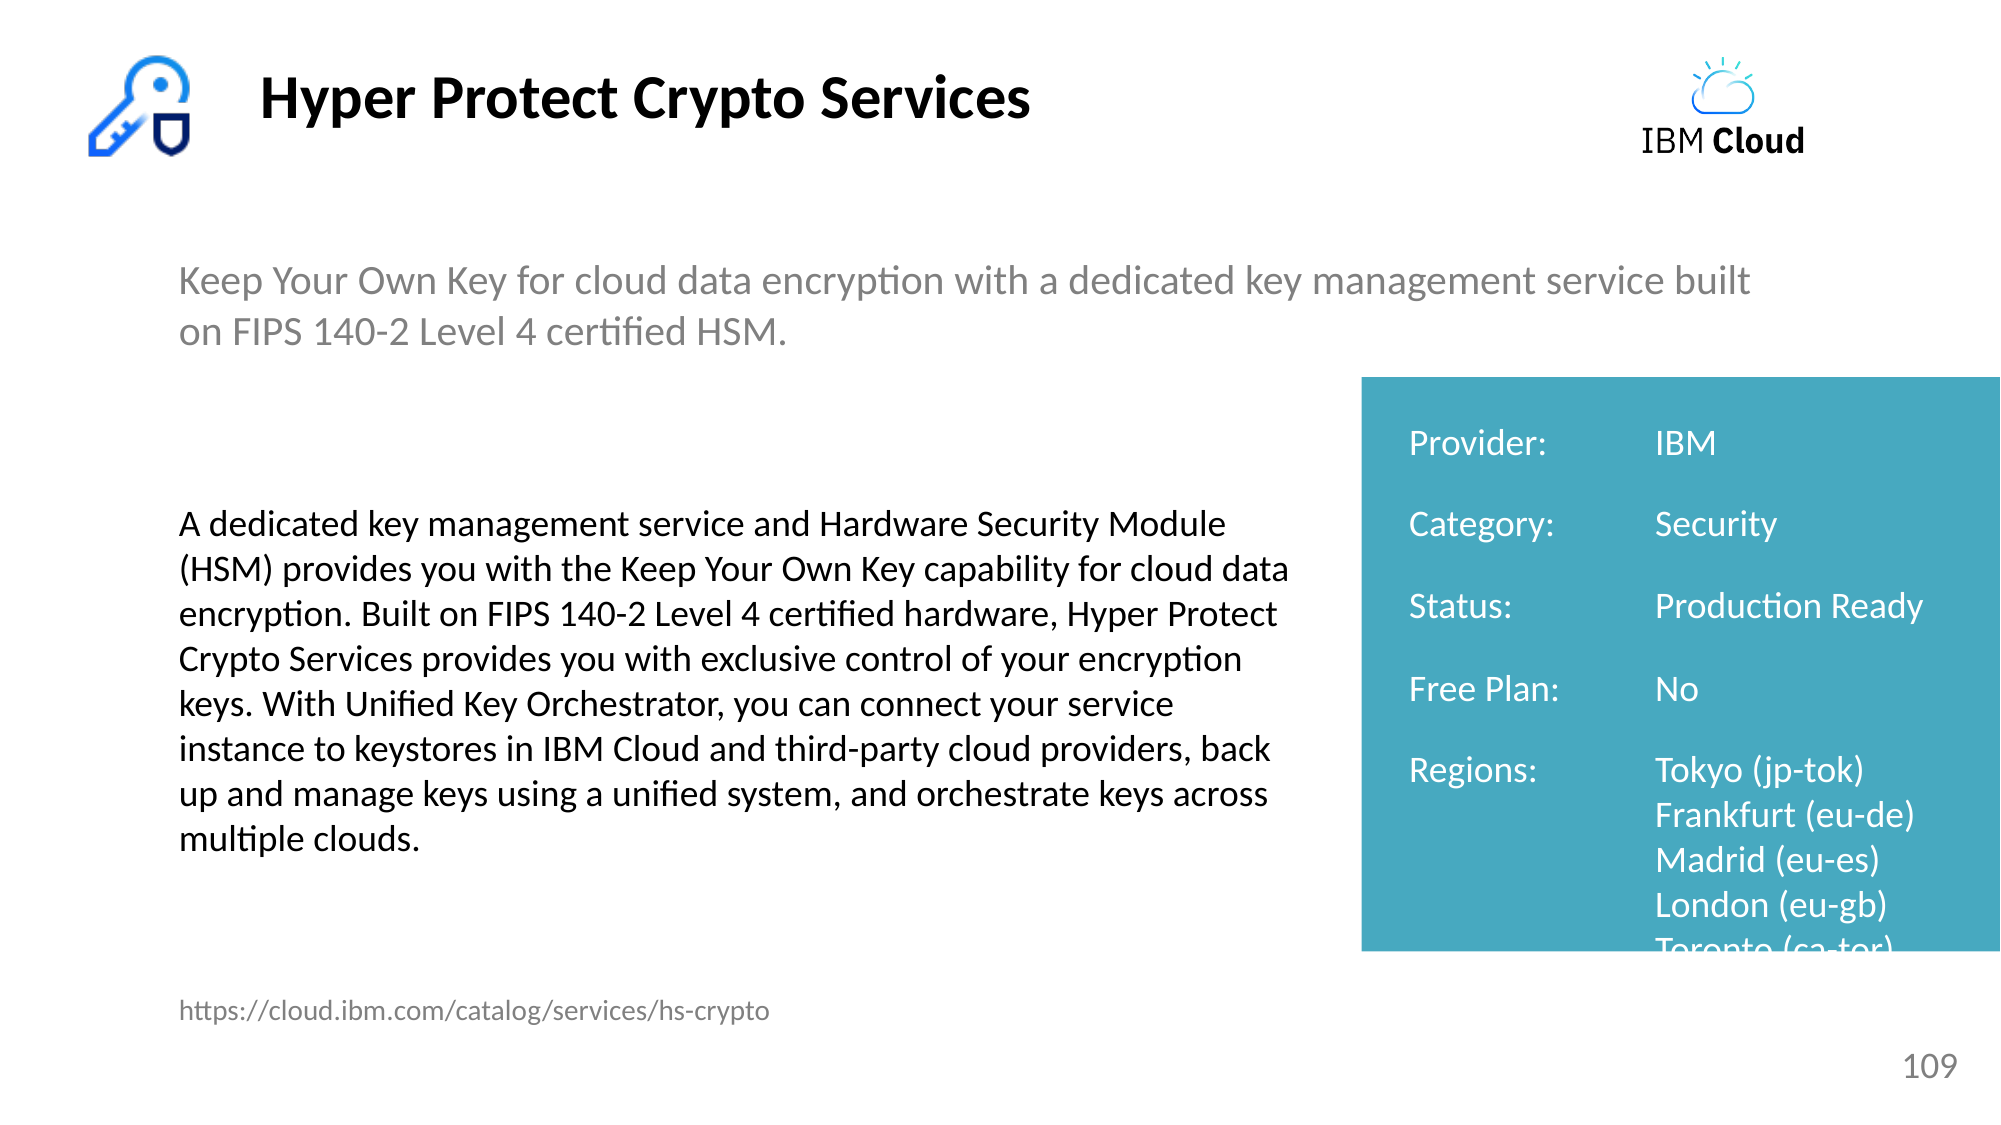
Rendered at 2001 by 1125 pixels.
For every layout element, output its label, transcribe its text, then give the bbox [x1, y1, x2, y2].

text_box Production Ready [1640, 574, 1969, 635]
text_box No [1640, 656, 1969, 717]
text_box Status: [1394, 574, 1640, 635]
text_box Hyper Protect Crypto Services [246, 49, 1638, 110]
text_box Provider: [1394, 410, 1640, 471]
text_box Category: [1394, 492, 1640, 553]
picture [81, 48, 197, 165]
text_box IBM [1640, 410, 2000, 471]
text_box Keep Your Own Key for cloud data encryption with a dedicated key management service built on FIPS 140-2 Level 4 certified HSM. [163, 246, 1805, 307]
text_box [1361, 377, 2000, 952]
picture [1640, 48, 1805, 165]
text_box Security [1640, 492, 2000, 553]
text_box 109 [1886, 1033, 2000, 1067]
text_box https://cloud.ibm.com/catalog/services/hs-crypto [163, 984, 1805, 1045]
text_box Free Plan: [1394, 656, 1640, 717]
text_box A dedicated key management service and Hardware Security Module (HSM) provides you with the Keep Your Own Key capability for cloud data encryption. Built on FIPS 140-2 Level 4 certified hardware, Hyper Protect Crypto Services provides you with exclusive control of your encryption keys. With Unified Key Orchestrator, you can connect your service instance to keystores in IBM Cloud and third-party cloud providers, back up and manage keys using a unified system, and orchestrate keys across multiple clouds. [163, 492, 1313, 553]
text_box Tokyo (jp-tok) Frankfurt (eu-de) Madrid (eu-es) London (eu-gb) Toronto (ca-tor) Dallas (us-south) Washington DC (us-east) Sao Paulo (br-sao) [1640, 738, 1969, 799]
text_box Regions: [1394, 738, 1640, 799]
